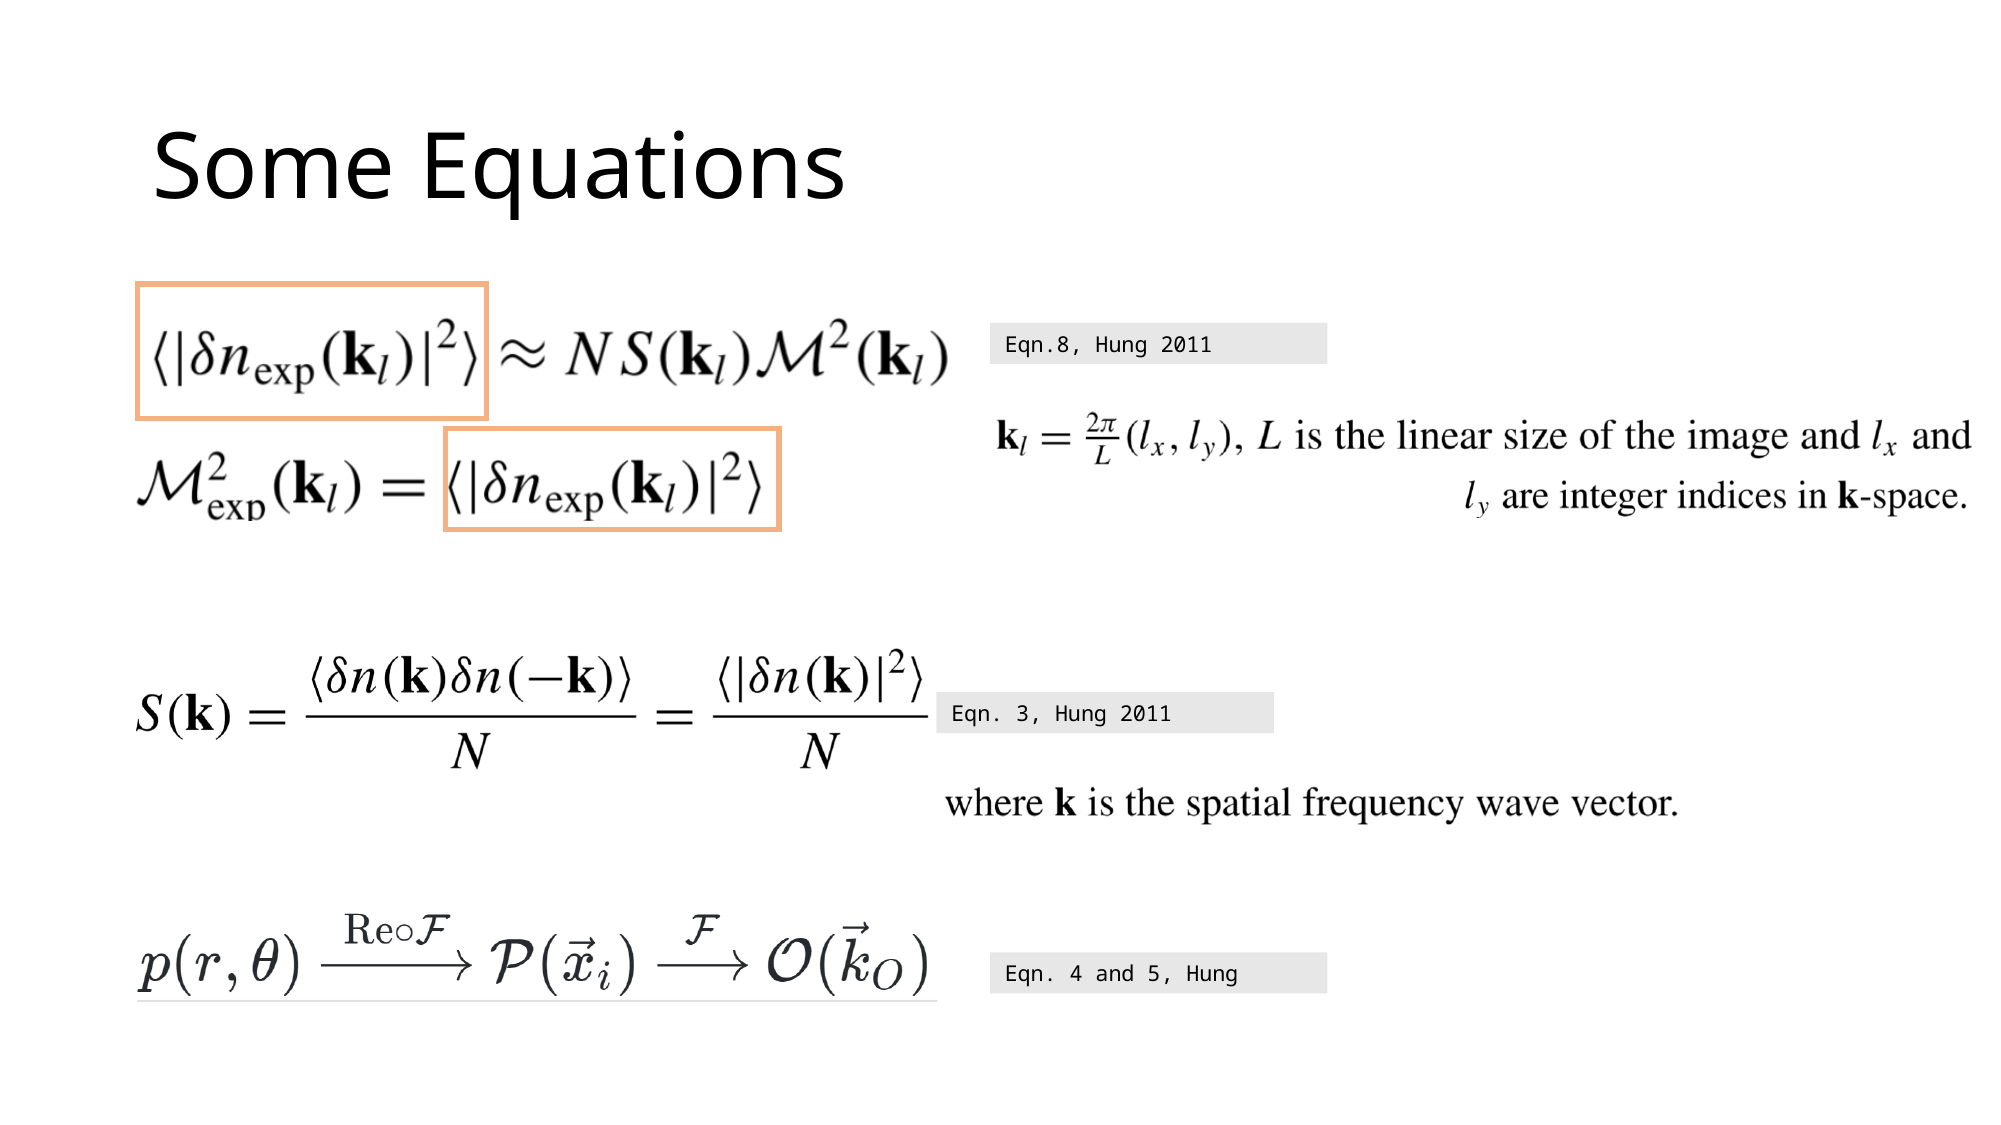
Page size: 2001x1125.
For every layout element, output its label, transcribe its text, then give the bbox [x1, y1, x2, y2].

picture [122, 421, 770, 521]
text_box [445, 427, 780, 530]
picture [1451, 470, 1967, 518]
text_box Eqn. 4 and 5, Hung [990, 952, 1328, 994]
text_box [136, 283, 487, 304]
picture [137, 904, 937, 1004]
picture [989, 411, 1977, 468]
title Some Equations [137, 59, 1863, 278]
picture [118, 626, 1682, 830]
picture [122, 304, 957, 404]
text_box Eqn.8, Hung 2011 [990, 322, 1328, 364]
text_box [136, 404, 487, 420]
text_box Eqn. 3, Hung 2011 [937, 692, 1274, 734]
